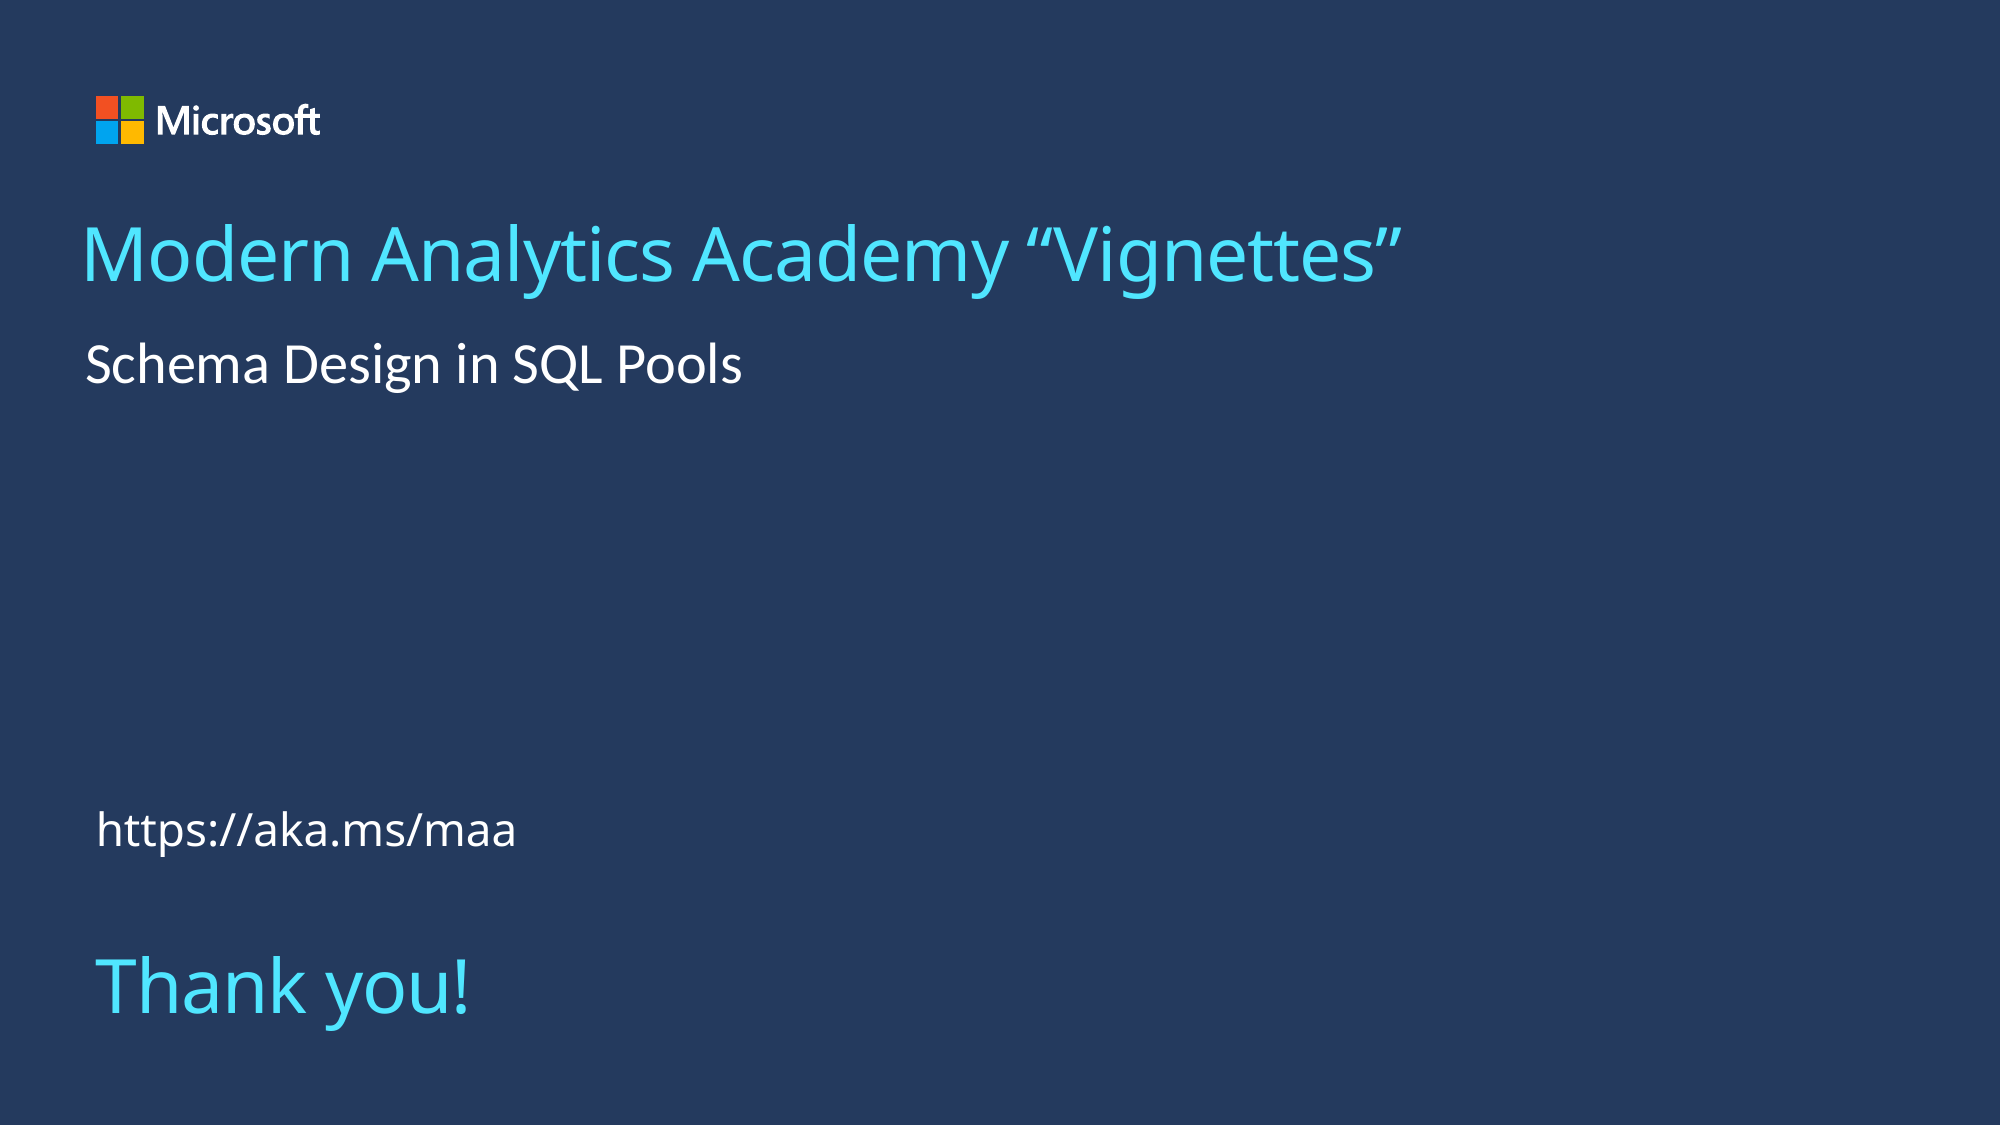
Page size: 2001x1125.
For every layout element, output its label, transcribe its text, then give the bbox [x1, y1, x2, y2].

text_box Modern Analytics Academy “Vignettes” [80, 206, 1581, 297]
text_box Schema Design in SQL Pools [70, 318, 1571, 374]
text_box https://aka.ms/maa [95, 800, 1596, 856]
title Thank you! [95, 937, 1596, 1029]
